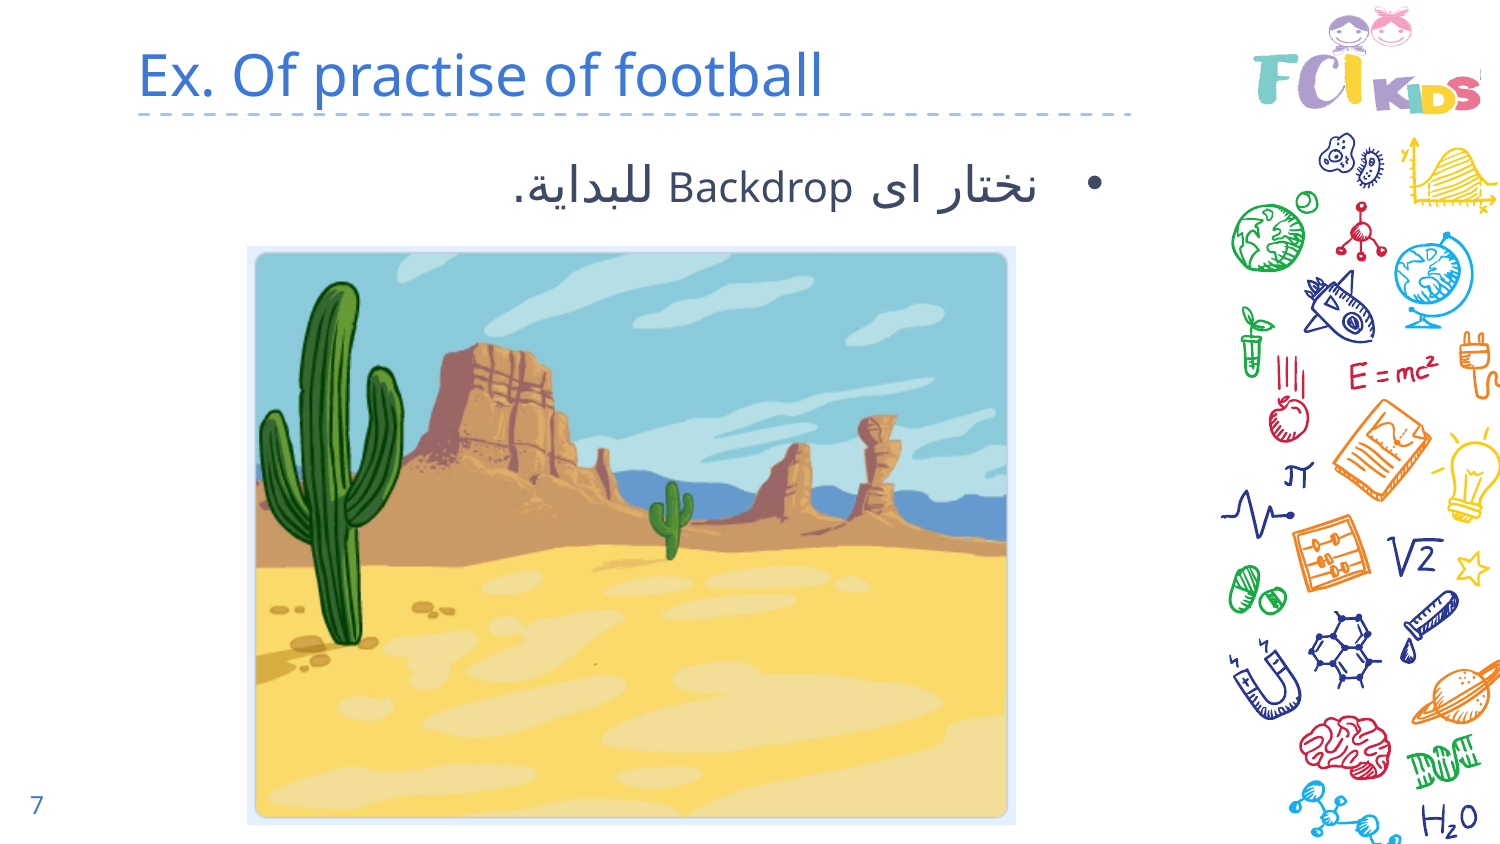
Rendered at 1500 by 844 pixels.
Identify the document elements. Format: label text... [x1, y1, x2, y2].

slide_number 7 [14, 774, 105, 840]
title Ex. Of practise of football [122, 0, 1130, 123]
list نختار اى Backdrop للبداية. [122, 137, 1130, 806]
picture [1253, 6, 1481, 117]
picture [246, 246, 1017, 825]
